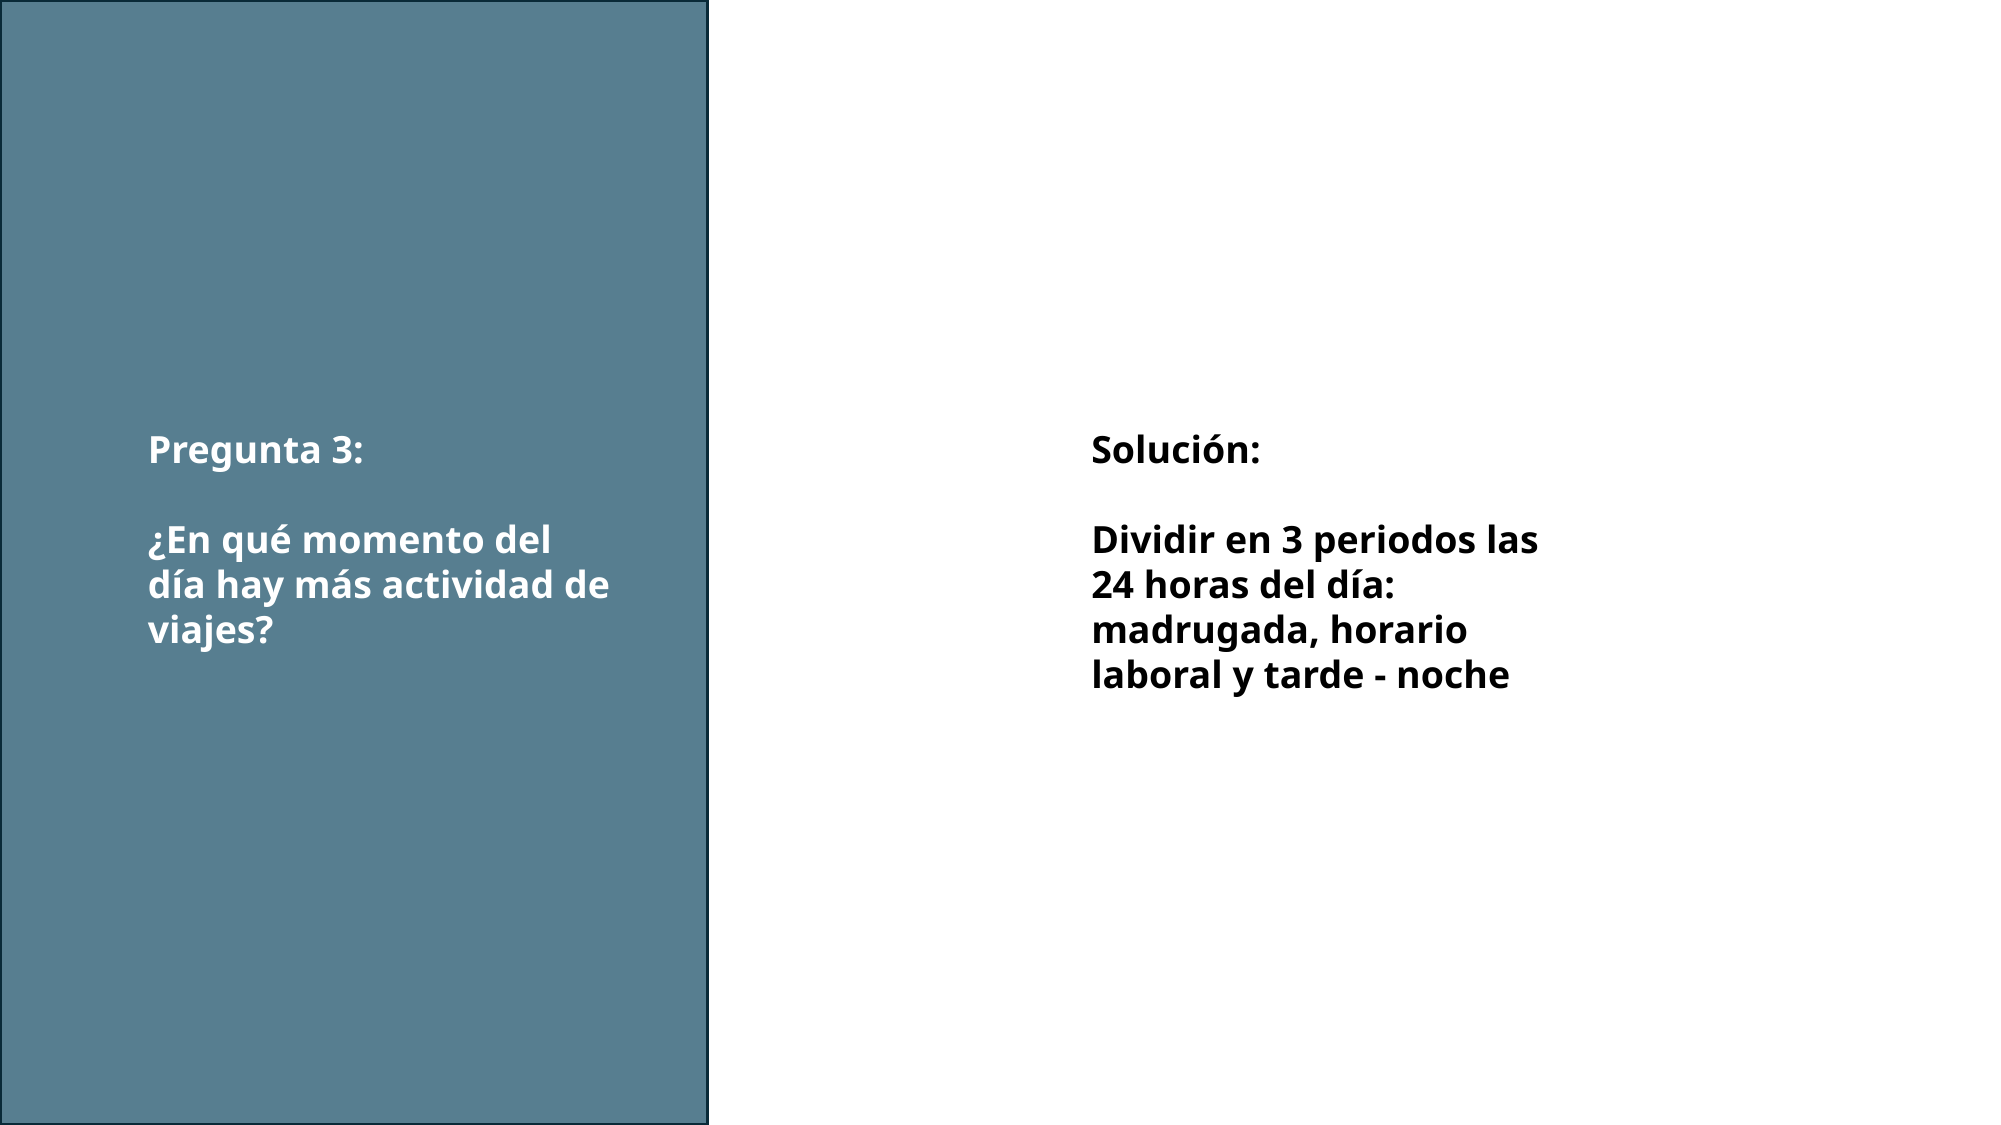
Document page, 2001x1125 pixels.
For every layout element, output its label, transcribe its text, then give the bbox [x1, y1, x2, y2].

text_box Solución: Dividir en 3 periodos las 24 horas del día: madrugada, horario laboral y tarde - noche [1076, 418, 1573, 704]
text_box [0, 0, 709, 1125]
text_box Pregunta 3: ¿En qué momento del día hay más actividad de viajes? [133, 418, 630, 659]
